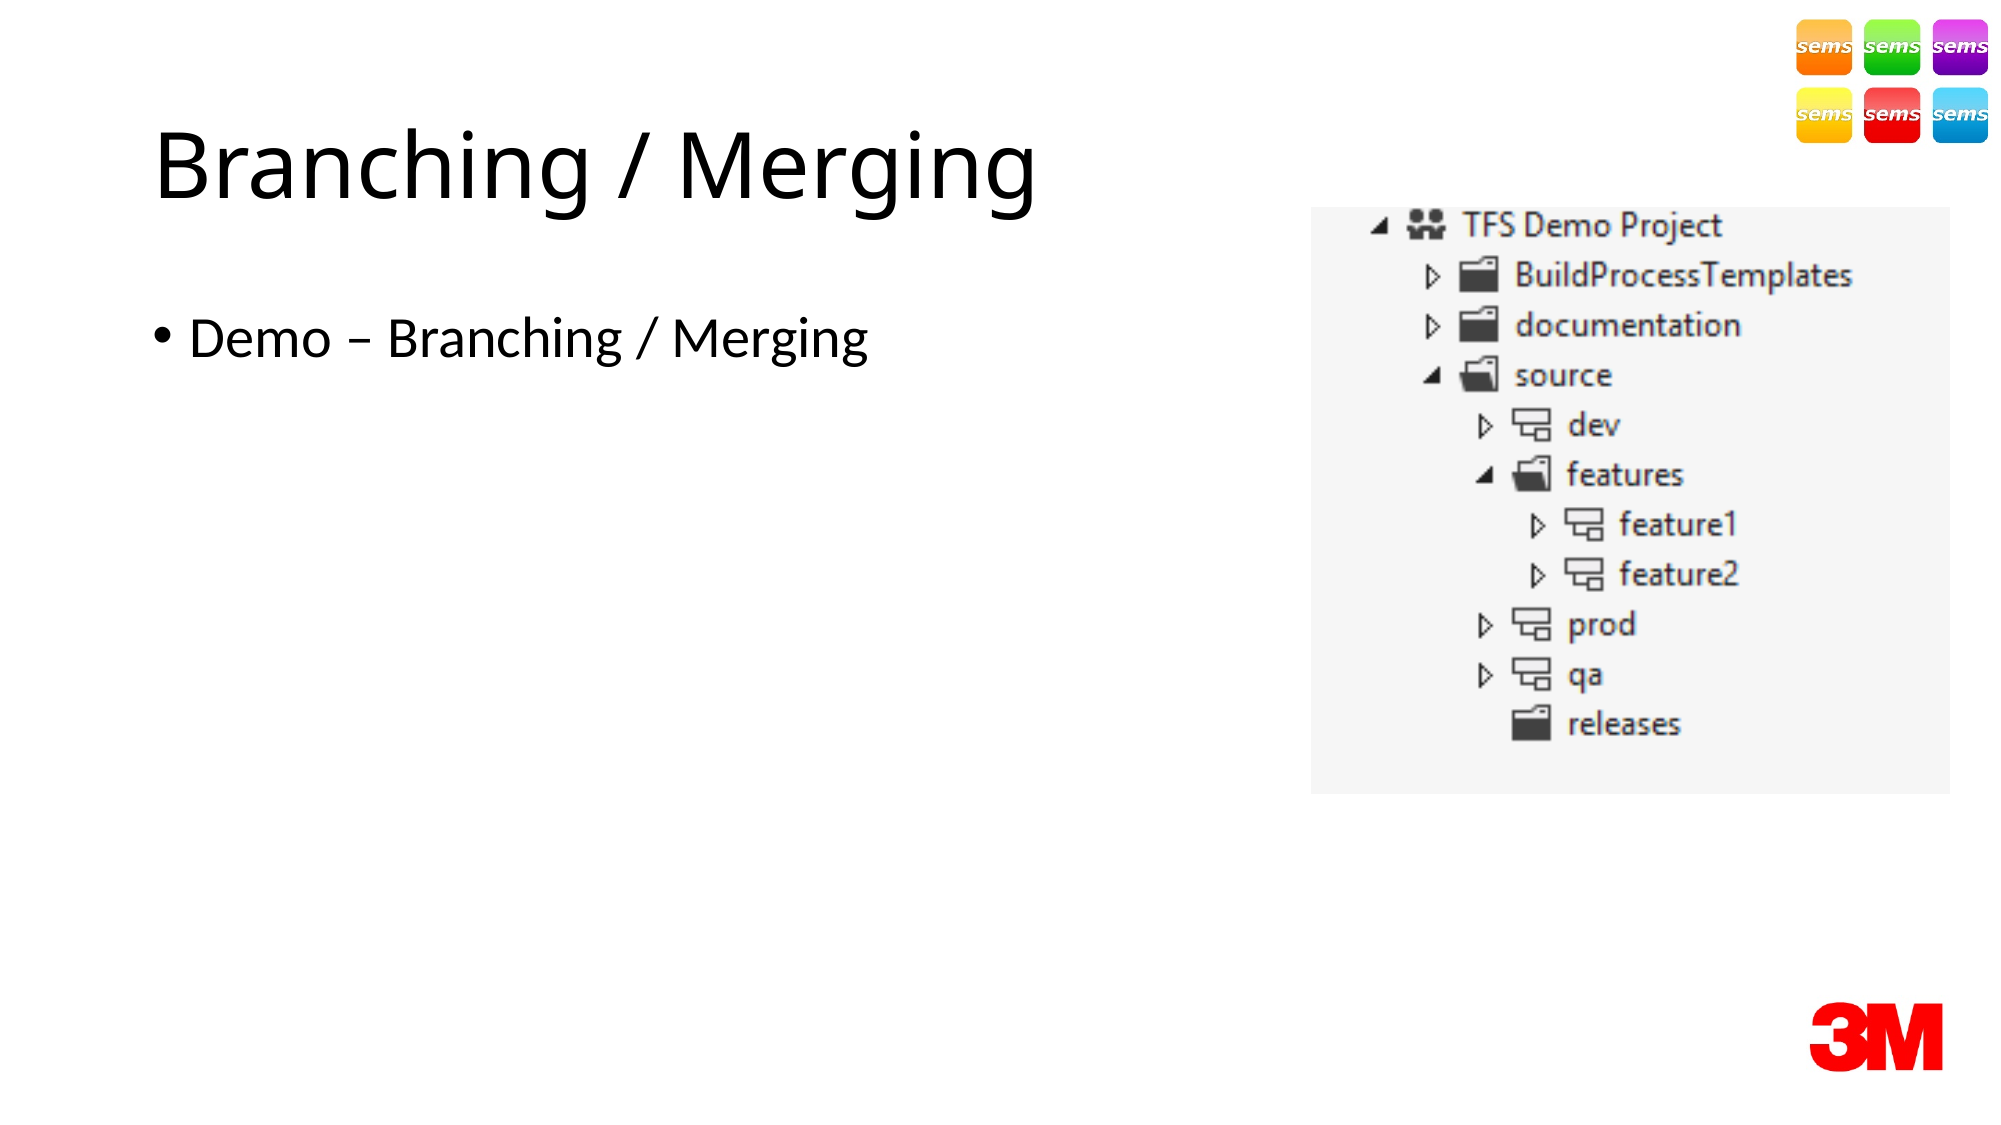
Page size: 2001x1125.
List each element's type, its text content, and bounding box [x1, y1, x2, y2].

picture [1311, 207, 1950, 794]
list Demo – Branching / Merging [137, 299, 1863, 1014]
title Branching / Merging [137, 59, 1863, 278]
picture [1806, 995, 1950, 1076]
picture [1784, 7, 2000, 155]
